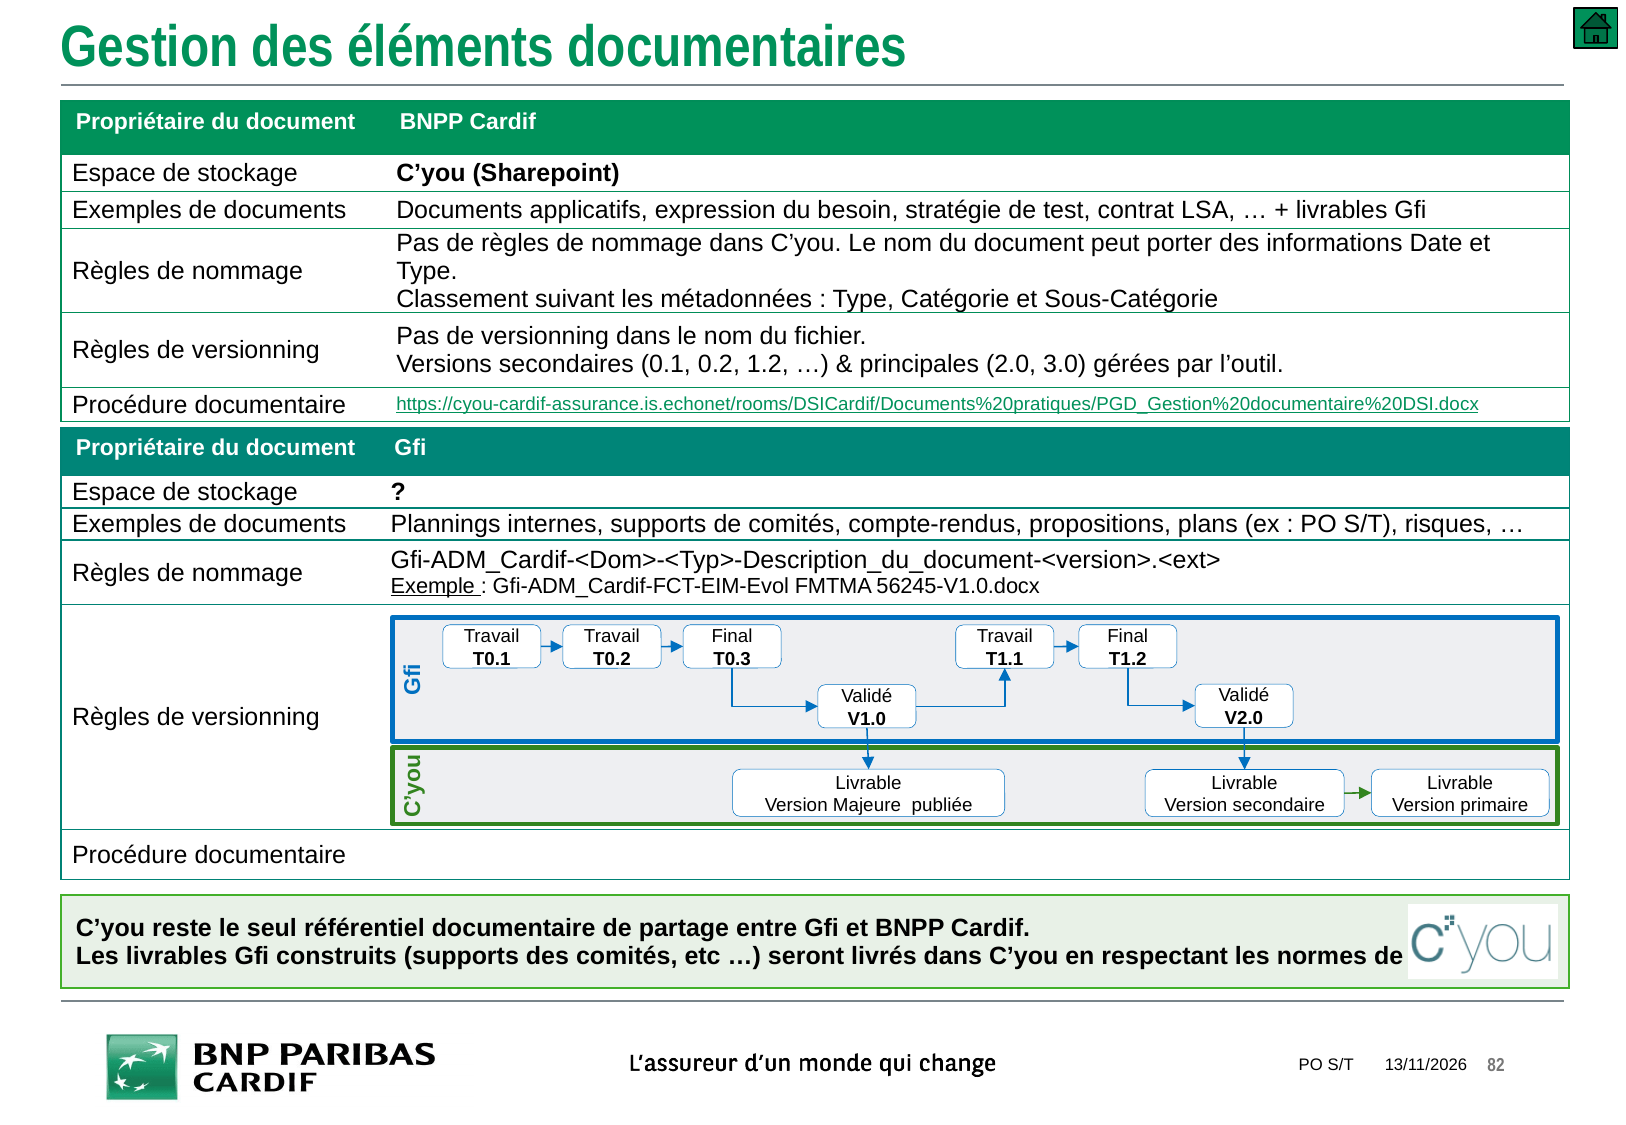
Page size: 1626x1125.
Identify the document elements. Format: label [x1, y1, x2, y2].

table_cell [62, 229, 1569, 312]
table_cell [62, 313, 1569, 387]
picture [1407, 904, 1558, 979]
text_box [390, 615, 1560, 828]
title [60, 0, 1565, 87]
picture [95, 1023, 474, 1107]
table_cell [62, 155, 1569, 191]
table_cell [62, 605, 1569, 829]
table_header [62, 102, 1569, 153]
table_cell [62, 192, 1569, 228]
table_header [62, 896, 1568, 987]
table_cell [62, 541, 1569, 604]
picture [606, 1031, 1019, 1099]
table_cell [62, 830, 1569, 879]
table_cell [62, 509, 1569, 539]
table_cell [62, 476, 1569, 507]
table_cell [62, 388, 1569, 421]
slide_number [1362, 1048, 1520, 1079]
footer [995, 1048, 1355, 1079]
table_header [62, 428, 1569, 475]
